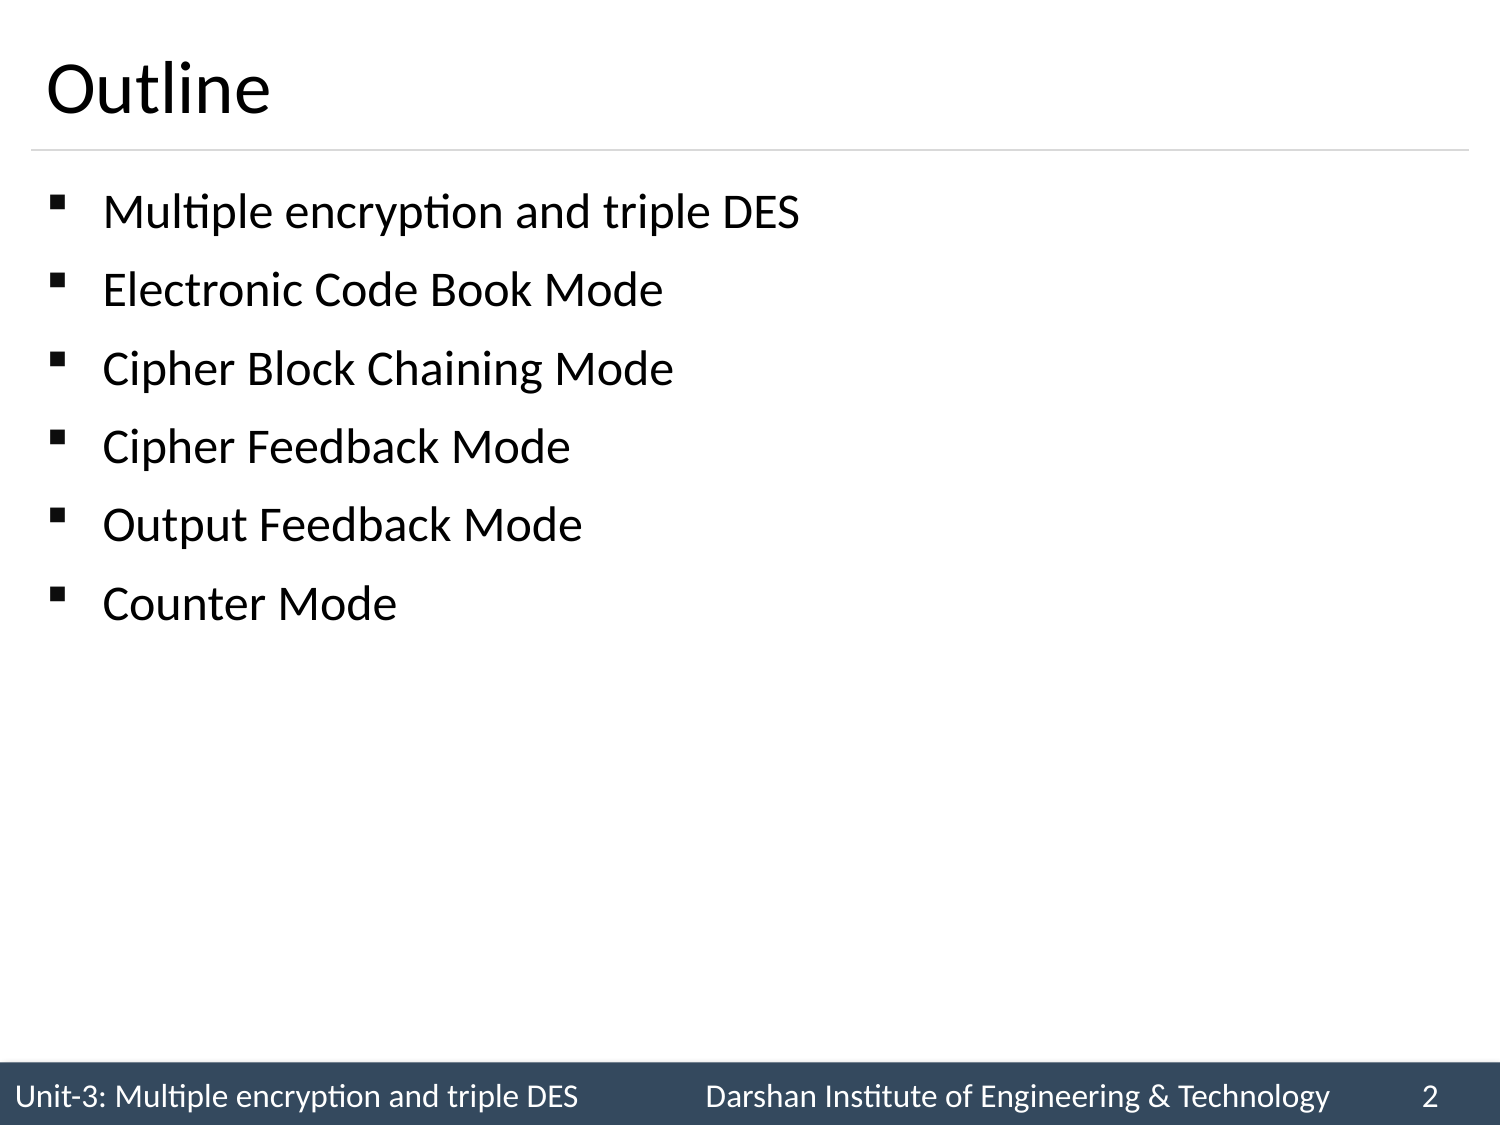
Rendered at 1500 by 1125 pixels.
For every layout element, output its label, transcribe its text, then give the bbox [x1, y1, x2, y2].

list Multiple encryption and triple DES Electronic Code Book Mode Cipher Block Chaining Mode Cipher Feedback Mode Output Feedback Mode Counter Mode [31, 162, 1469, 1041]
title Outline [31, 17, 1469, 150]
